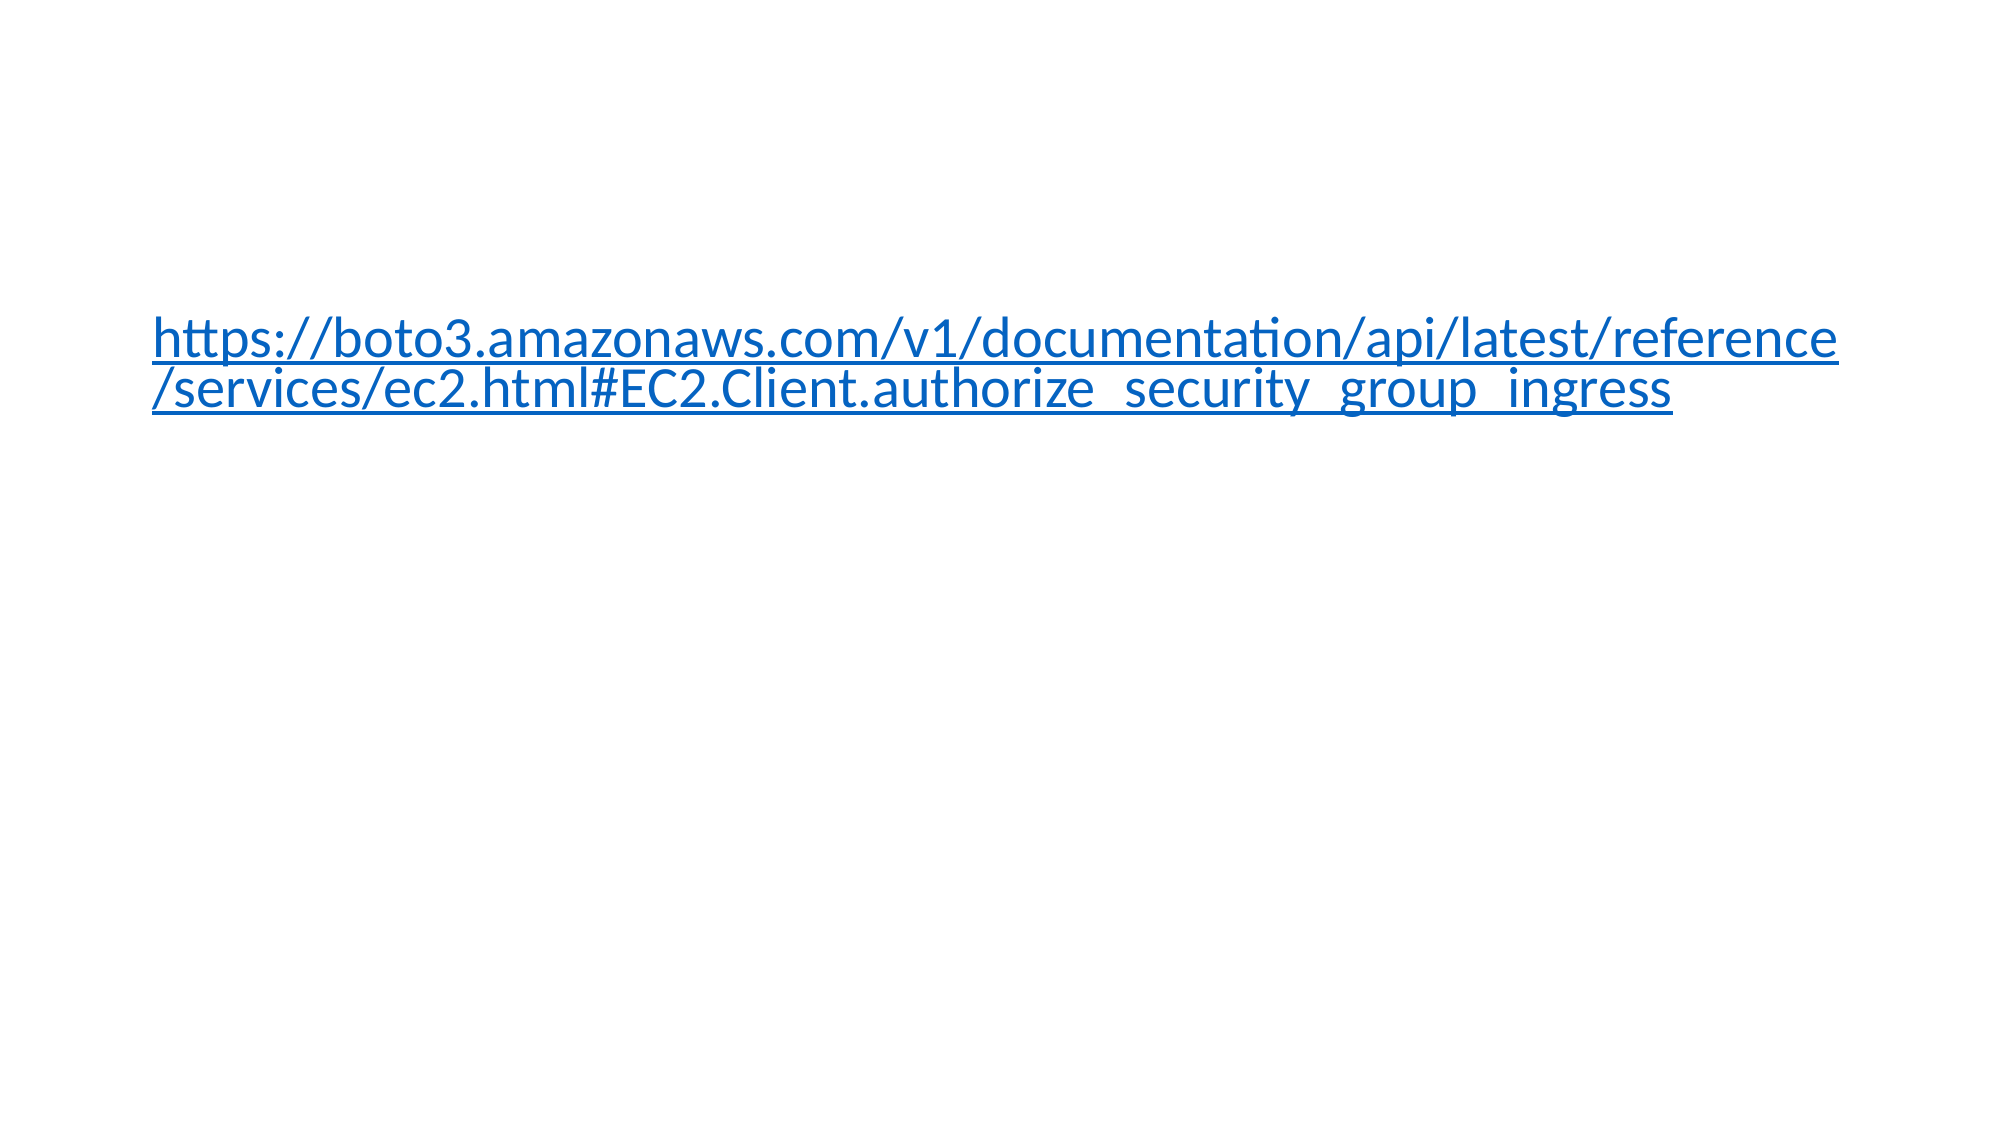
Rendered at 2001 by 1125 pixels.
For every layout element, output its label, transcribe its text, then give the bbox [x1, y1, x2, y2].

list https://boto3.amazonaws.com/v1/documentation/api/latest/reference/services/ec2.html#EC2.Client.authorize_security_group_ingress [137, 299, 1863, 1014]
